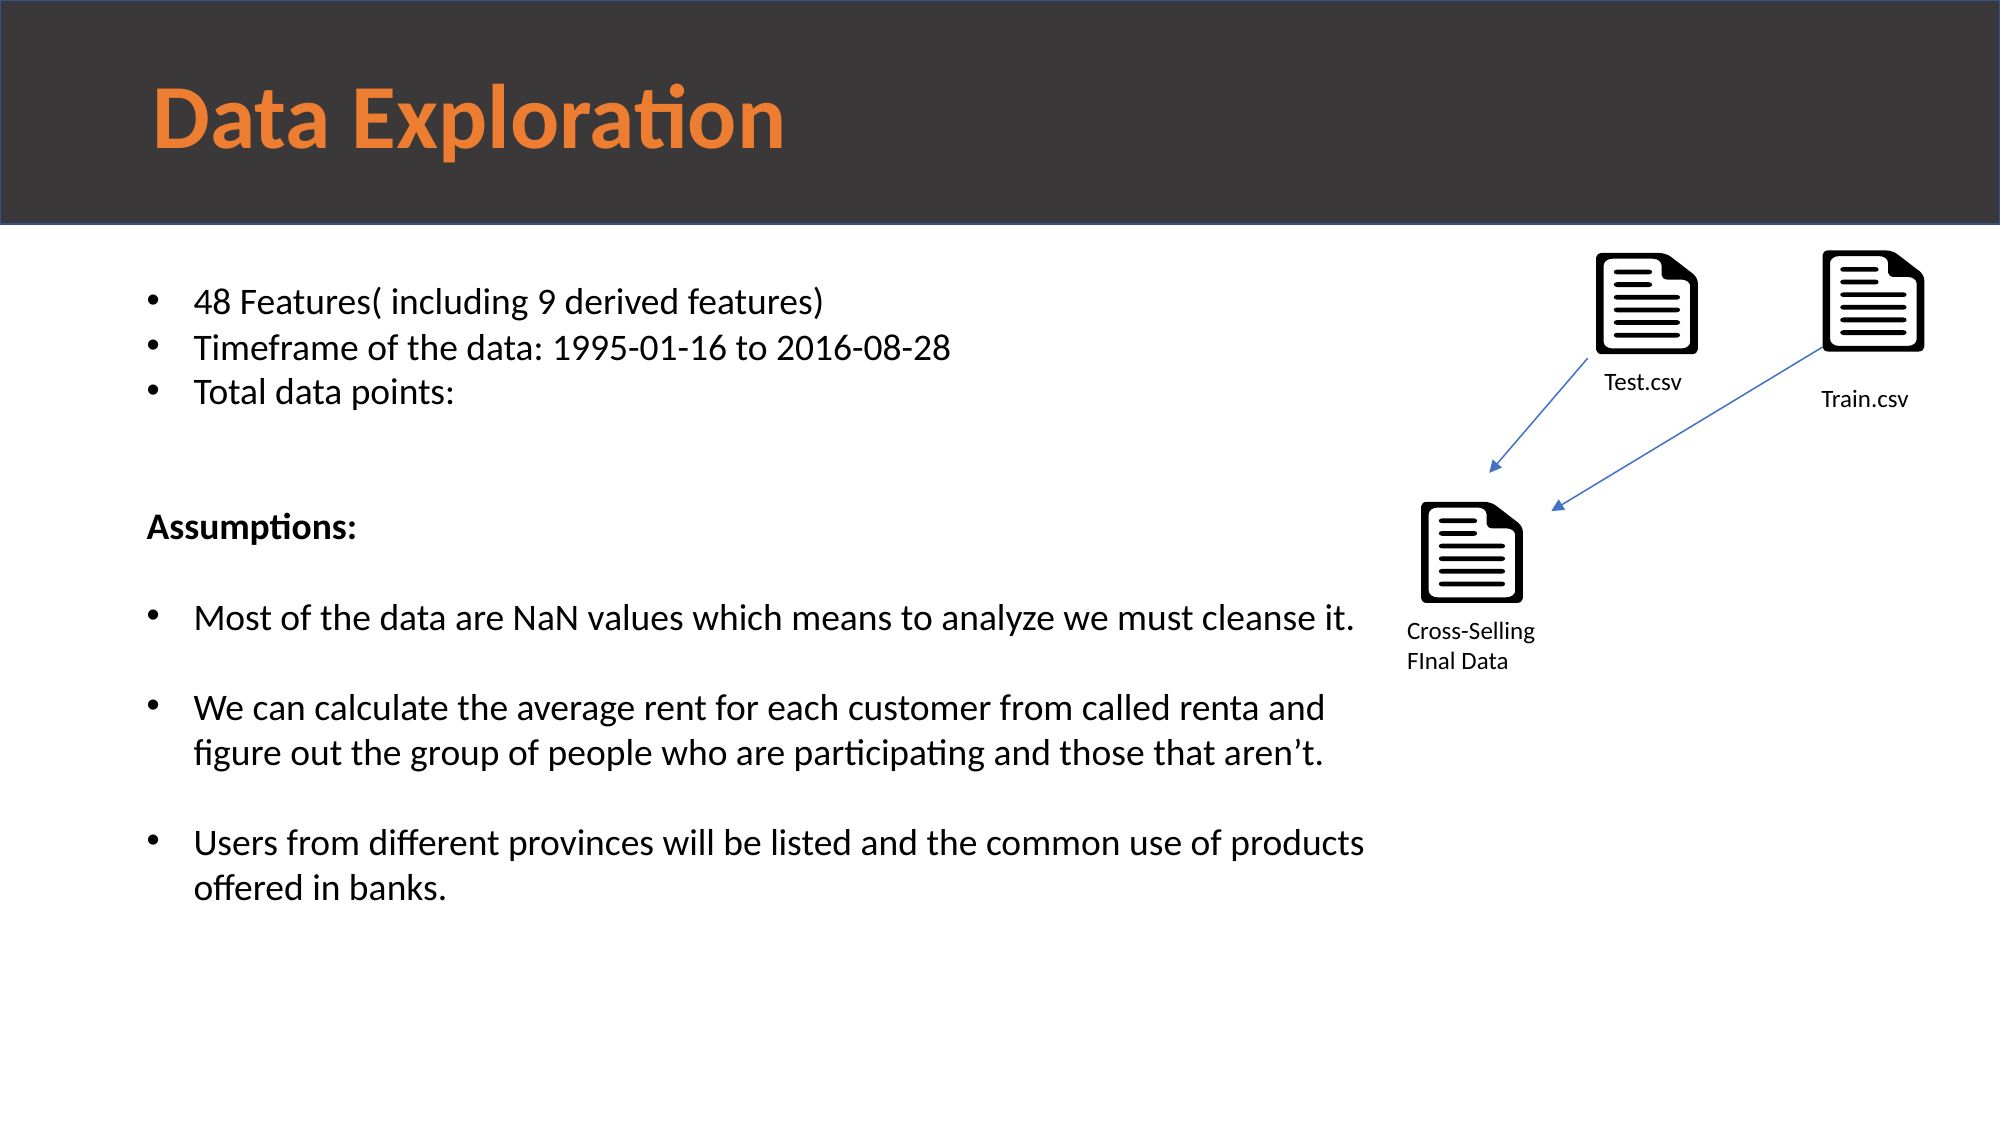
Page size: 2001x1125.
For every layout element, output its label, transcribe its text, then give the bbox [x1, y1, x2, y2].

title Data Exploration [137, 9, 1863, 228]
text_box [1391, 250, 1965, 684]
text_box 48 Features( including 9 derived features) Timeframe of the data: 1995-01-16 to 2016-08-28 Total data points: Assumptions: Most of the data are NaN values which means to analyze we must cleanse it. We can calculate the average rent for each customer from called renta and figure out the group of people who are participating and those that aren’t. Users from different provinces will be listed and the common use of products offered in banks. [131, 224, 1418, 960]
text_box [0, 0, 2000, 224]
